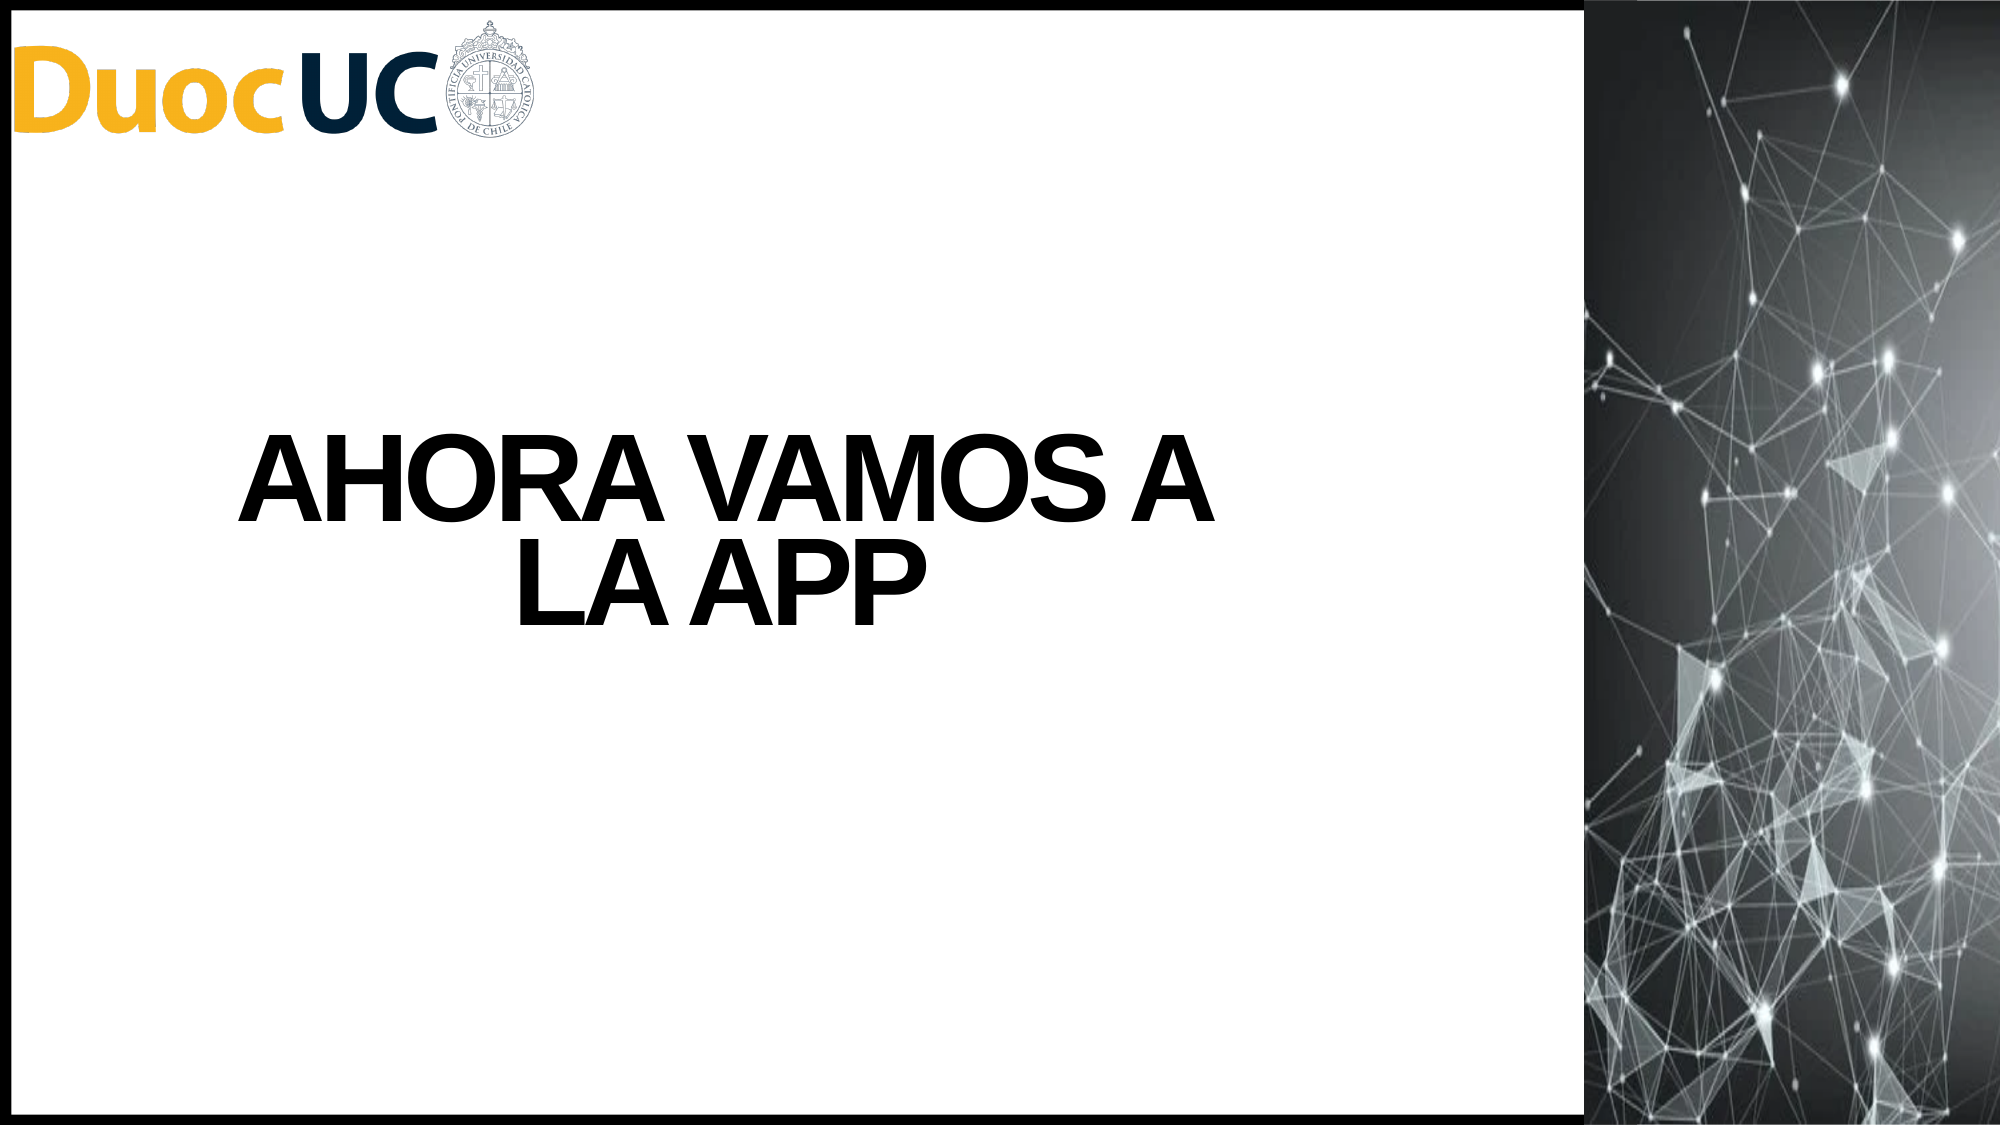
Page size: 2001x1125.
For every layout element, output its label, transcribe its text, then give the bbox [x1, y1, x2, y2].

picture [7, 13, 541, 145]
picture [1230, 1, 2000, 1124]
title Ahora vamos a la app [163, 375, 1230, 651]
